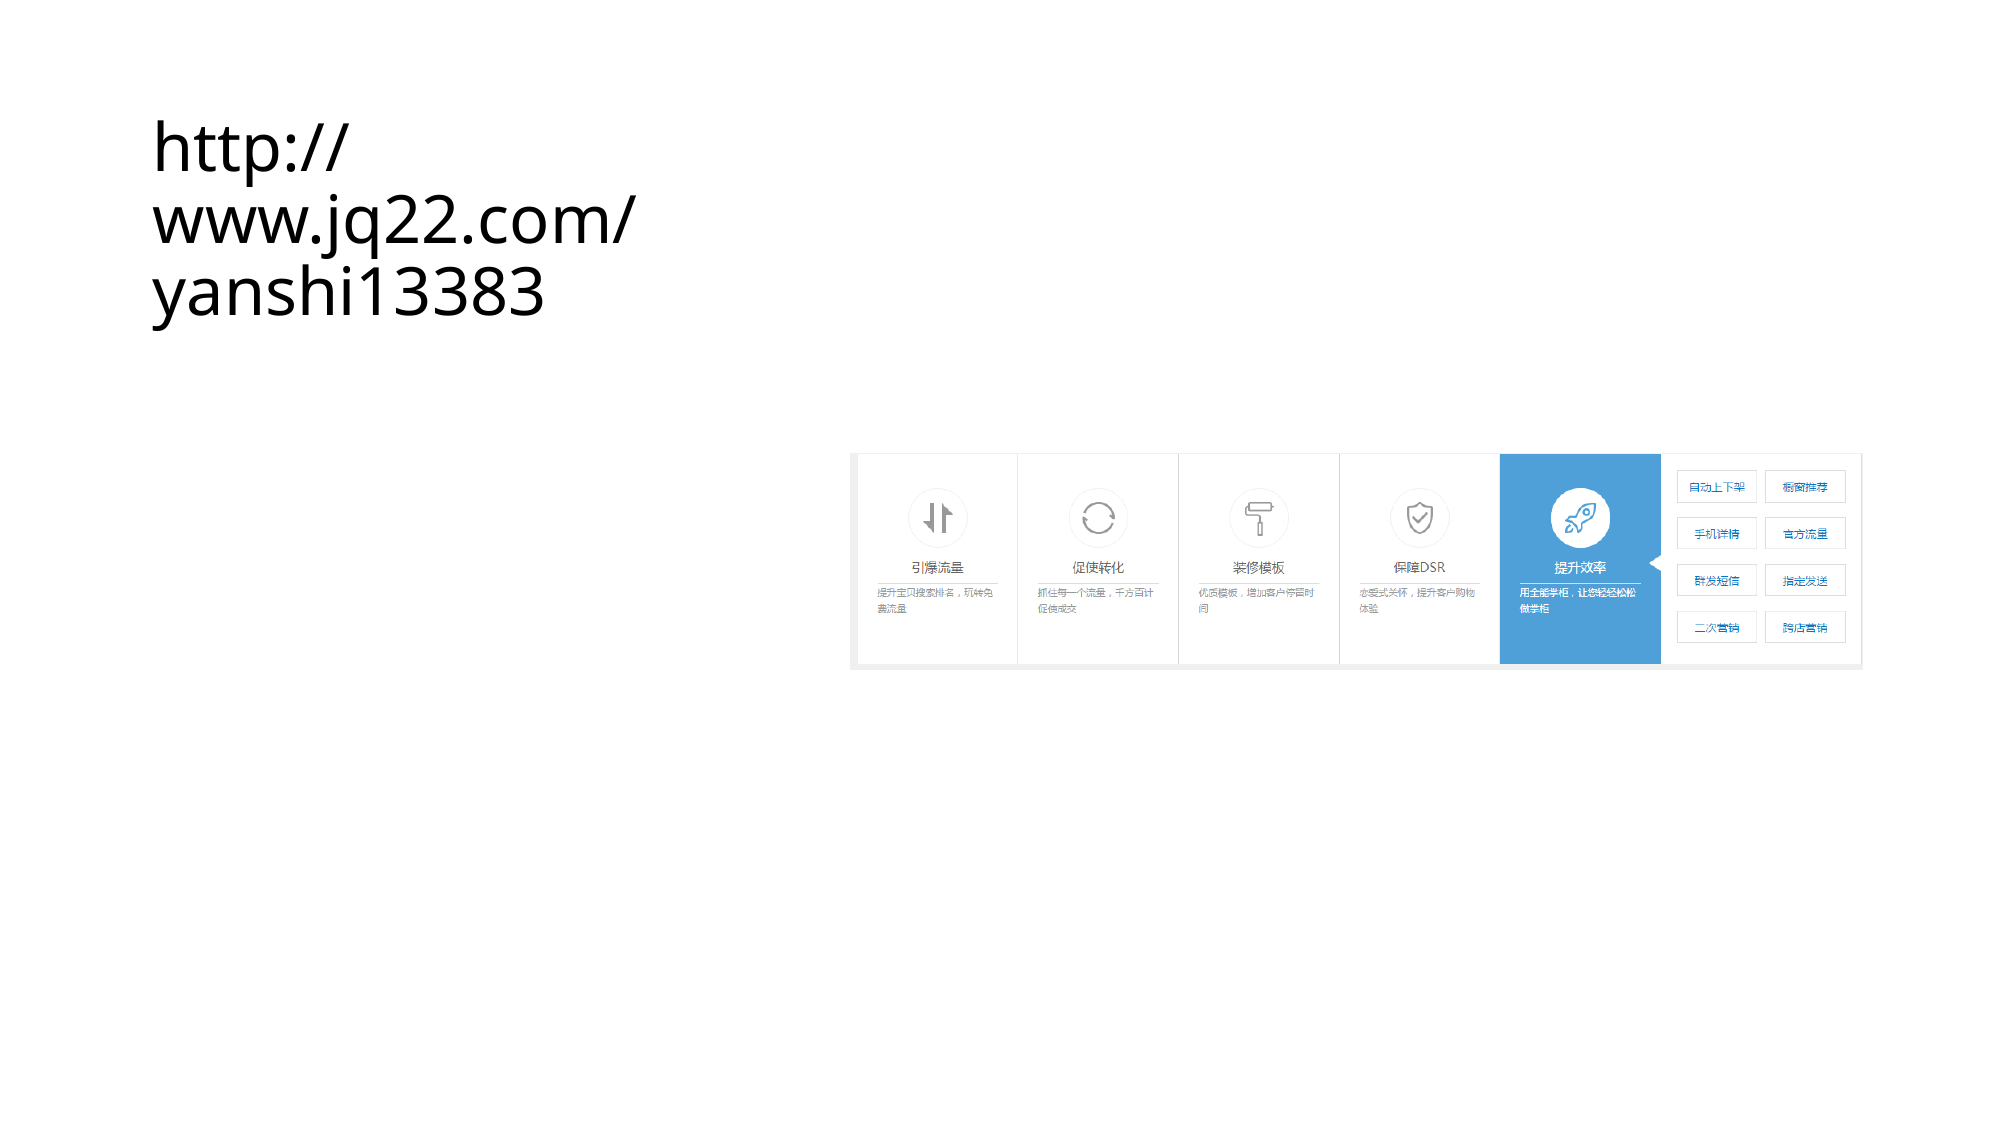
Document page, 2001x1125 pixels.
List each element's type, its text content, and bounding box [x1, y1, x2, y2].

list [850, 453, 1863, 670]
title http://www.jq22.com/yanshi13383 [137, 75, 783, 338]
